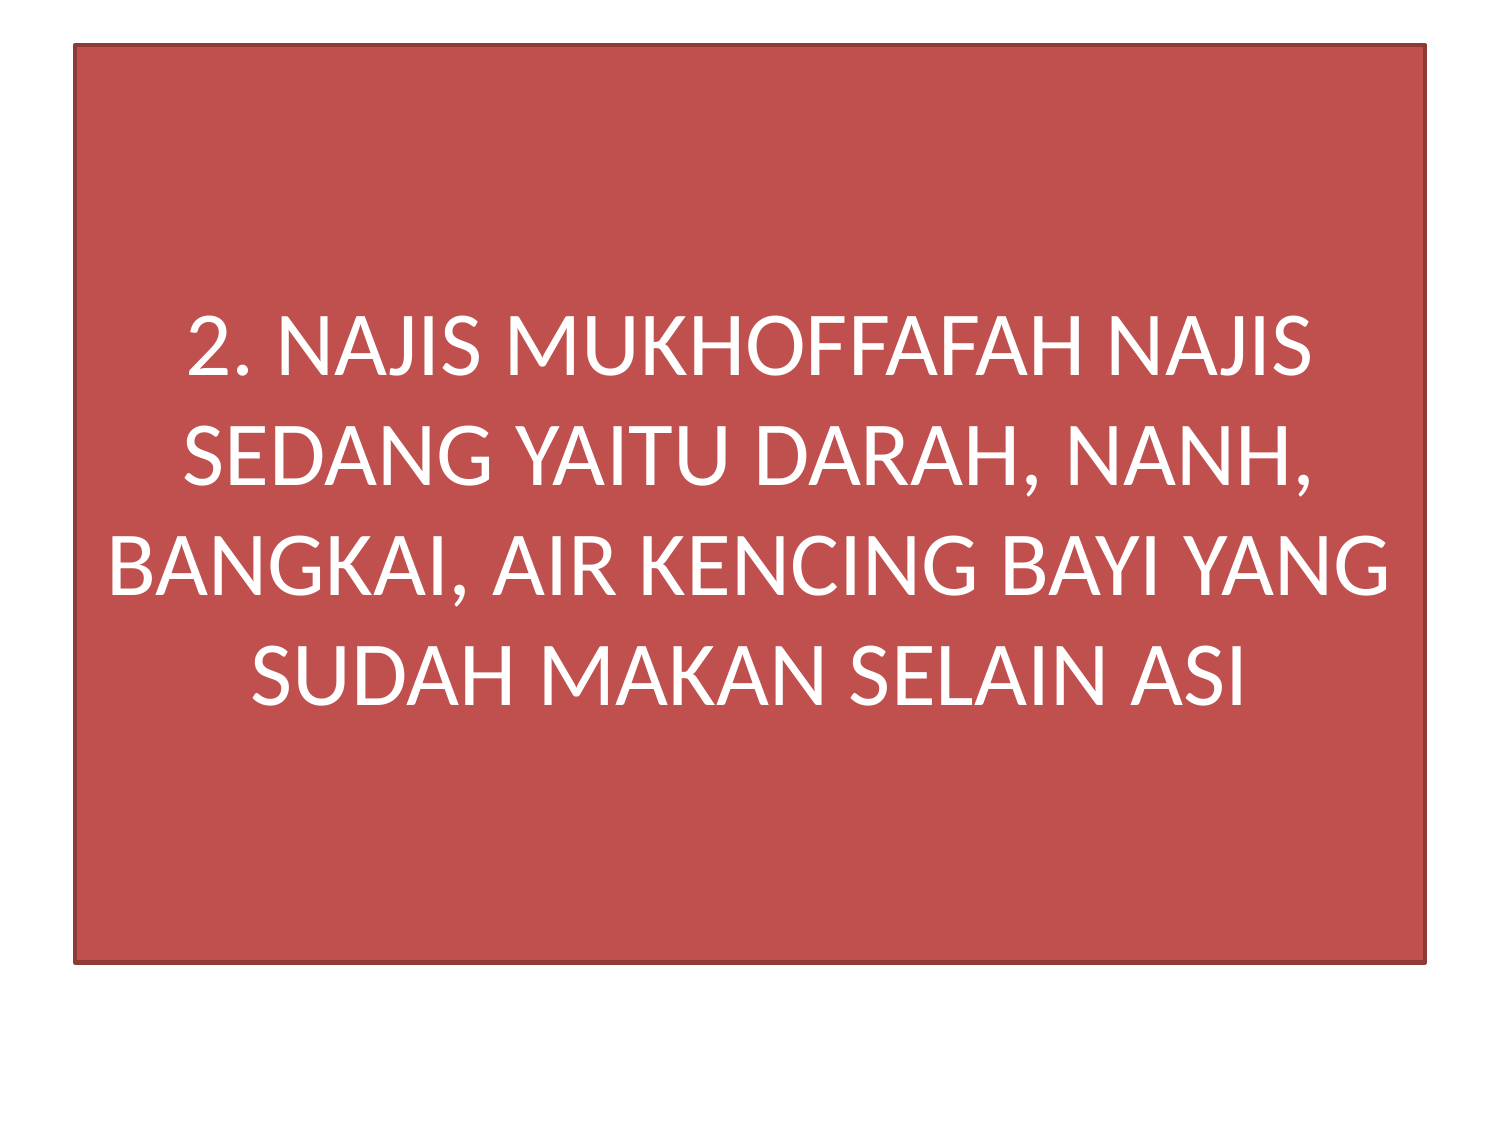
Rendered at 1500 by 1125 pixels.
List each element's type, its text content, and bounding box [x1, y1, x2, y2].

title 2. NAJIS MUKHOFFAFAH NAJIS SEDANG YAITU DARAH, NANH, BANGKAI, AIR KENCING BAYI YANG SUDAH MAKAN SELAIN ASI [73, 43, 1427, 965]
